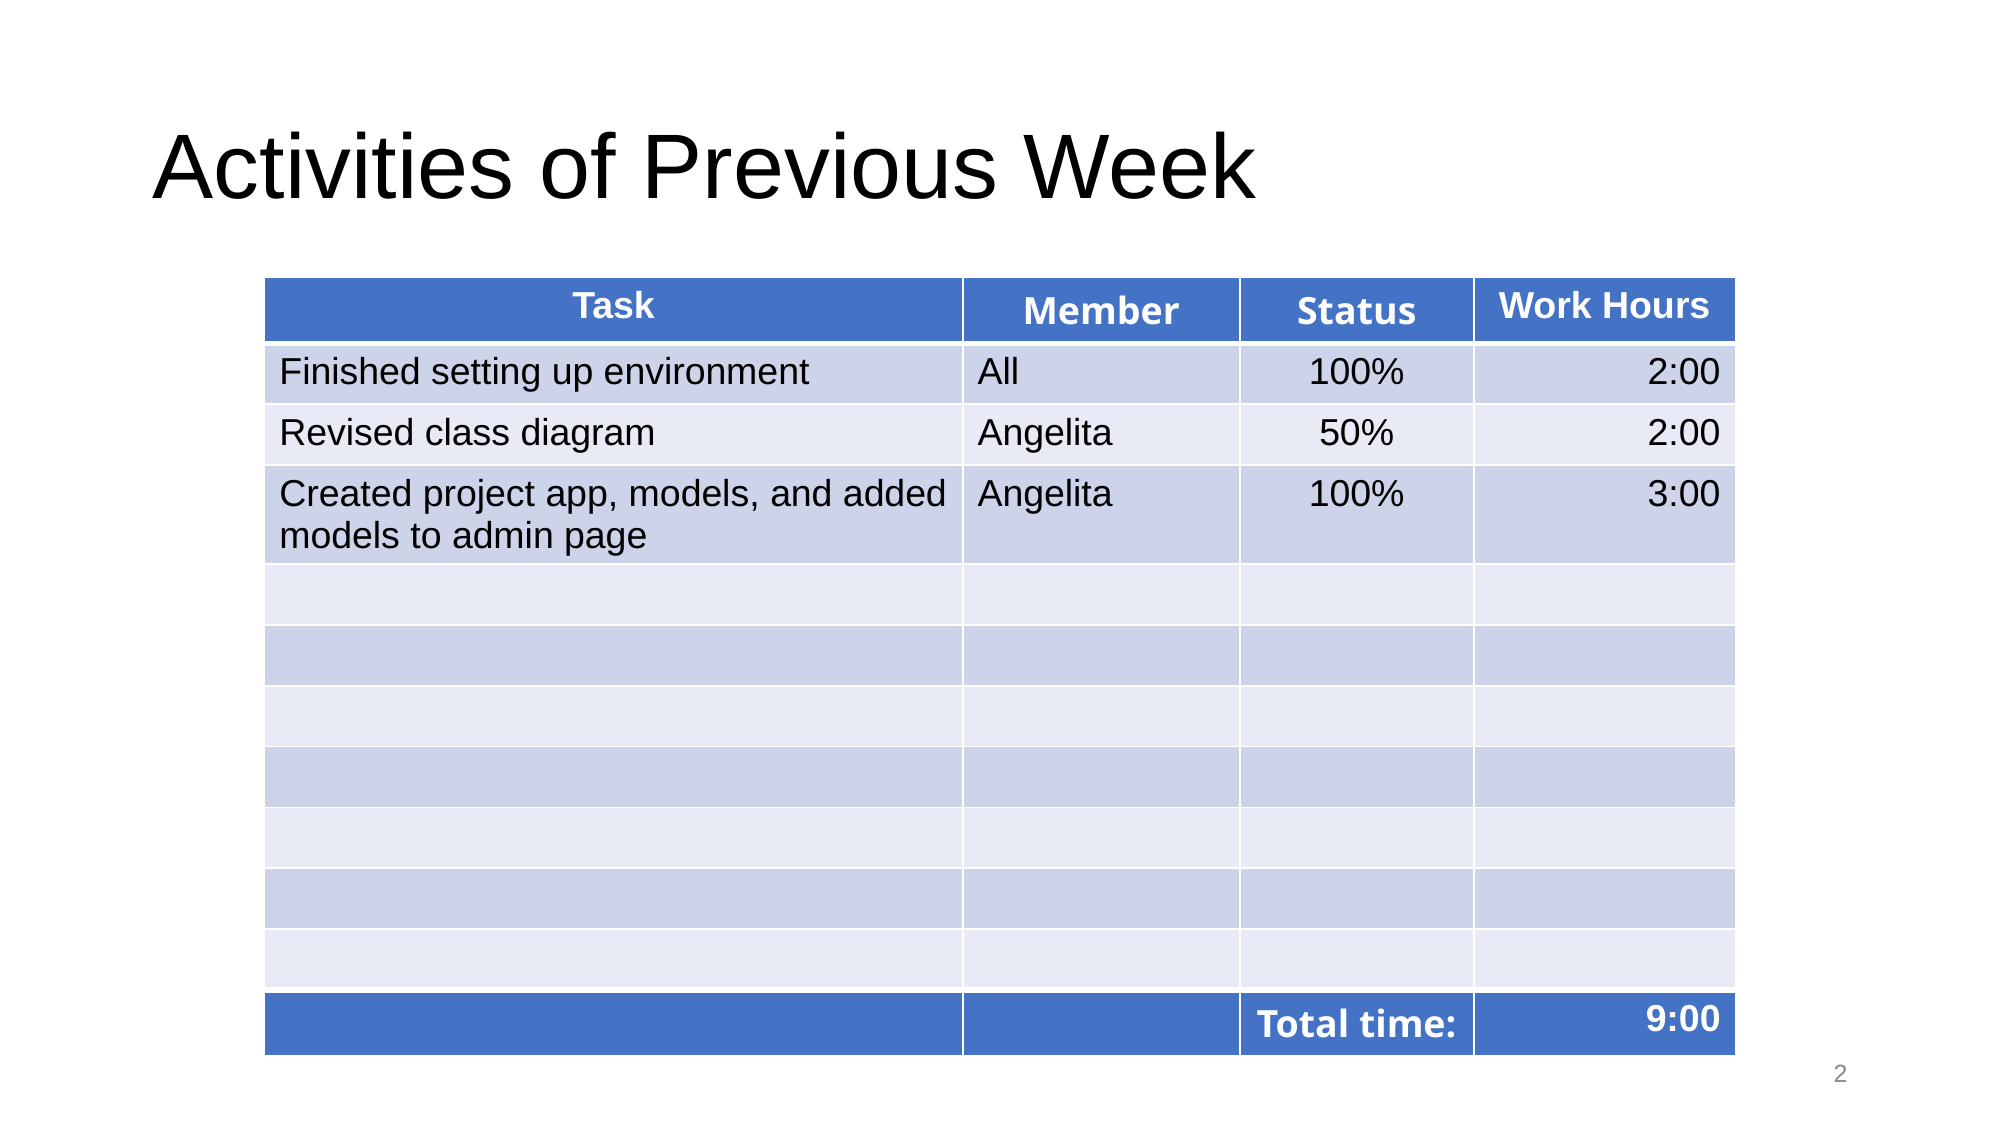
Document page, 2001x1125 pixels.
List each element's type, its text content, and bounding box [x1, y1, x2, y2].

table_cell [964, 747, 1239, 807]
table_cell 2:00 [1475, 346, 1735, 403]
table_cell [1475, 869, 1735, 928]
table_cell All [964, 346, 1239, 403]
table_cell [1475, 687, 1735, 746]
table_cell [964, 808, 1239, 867]
table_cell 9:00 [1475, 993, 1735, 1042]
table_cell [265, 565, 962, 624]
table_cell [1241, 747, 1473, 807]
table_header Member [964, 278, 1239, 341]
table_cell [265, 747, 962, 807]
table_cell [1475, 565, 1735, 624]
table_cell [265, 626, 962, 685]
table_cell 3:00 [1475, 466, 1735, 563]
table_cell [265, 993, 962, 1055]
table_cell [1241, 869, 1473, 928]
table_cell 50% [1241, 405, 1473, 464]
table_cell [964, 930, 1239, 987]
table_cell [964, 869, 1239, 928]
table_cell 100% [1241, 466, 1473, 563]
table_cell [1475, 626, 1735, 685]
table_cell [1241, 930, 1473, 987]
table_cell [1475, 930, 1735, 987]
table_cell Total time: [1241, 993, 1473, 1055]
table_cell 100% [1241, 346, 1473, 403]
table_cell [1475, 747, 1735, 807]
table_header Work Hours [1475, 278, 1735, 341]
table_cell Created project app, models, and added models to admin page [265, 466, 962, 563]
table_cell [1241, 687, 1473, 746]
title Activities of Previous Week [137, 59, 1863, 278]
table_cell Finished setting up environment [265, 346, 962, 403]
table_cell [964, 626, 1239, 685]
table_cell [265, 930, 962, 987]
table_cell [265, 687, 962, 746]
table_cell 2:00 [1475, 405, 1735, 464]
table_cell [964, 687, 1239, 746]
table_cell [964, 993, 1239, 1055]
table_header Task [265, 278, 962, 341]
table_cell [1241, 565, 1473, 624]
table_cell [1241, 808, 1473, 867]
table_cell Revised class diagram [265, 405, 962, 464]
slide_number ‹#› [1412, 1042, 1863, 1103]
table_cell [265, 869, 962, 928]
table_cell [1475, 808, 1735, 867]
table_cell Angelita [964, 466, 1239, 563]
table_cell Angelita [964, 405, 1239, 464]
table_cell [1241, 626, 1473, 685]
table_cell [265, 808, 962, 867]
table_cell [964, 565, 1239, 624]
table_header Status [1241, 278, 1473, 341]
